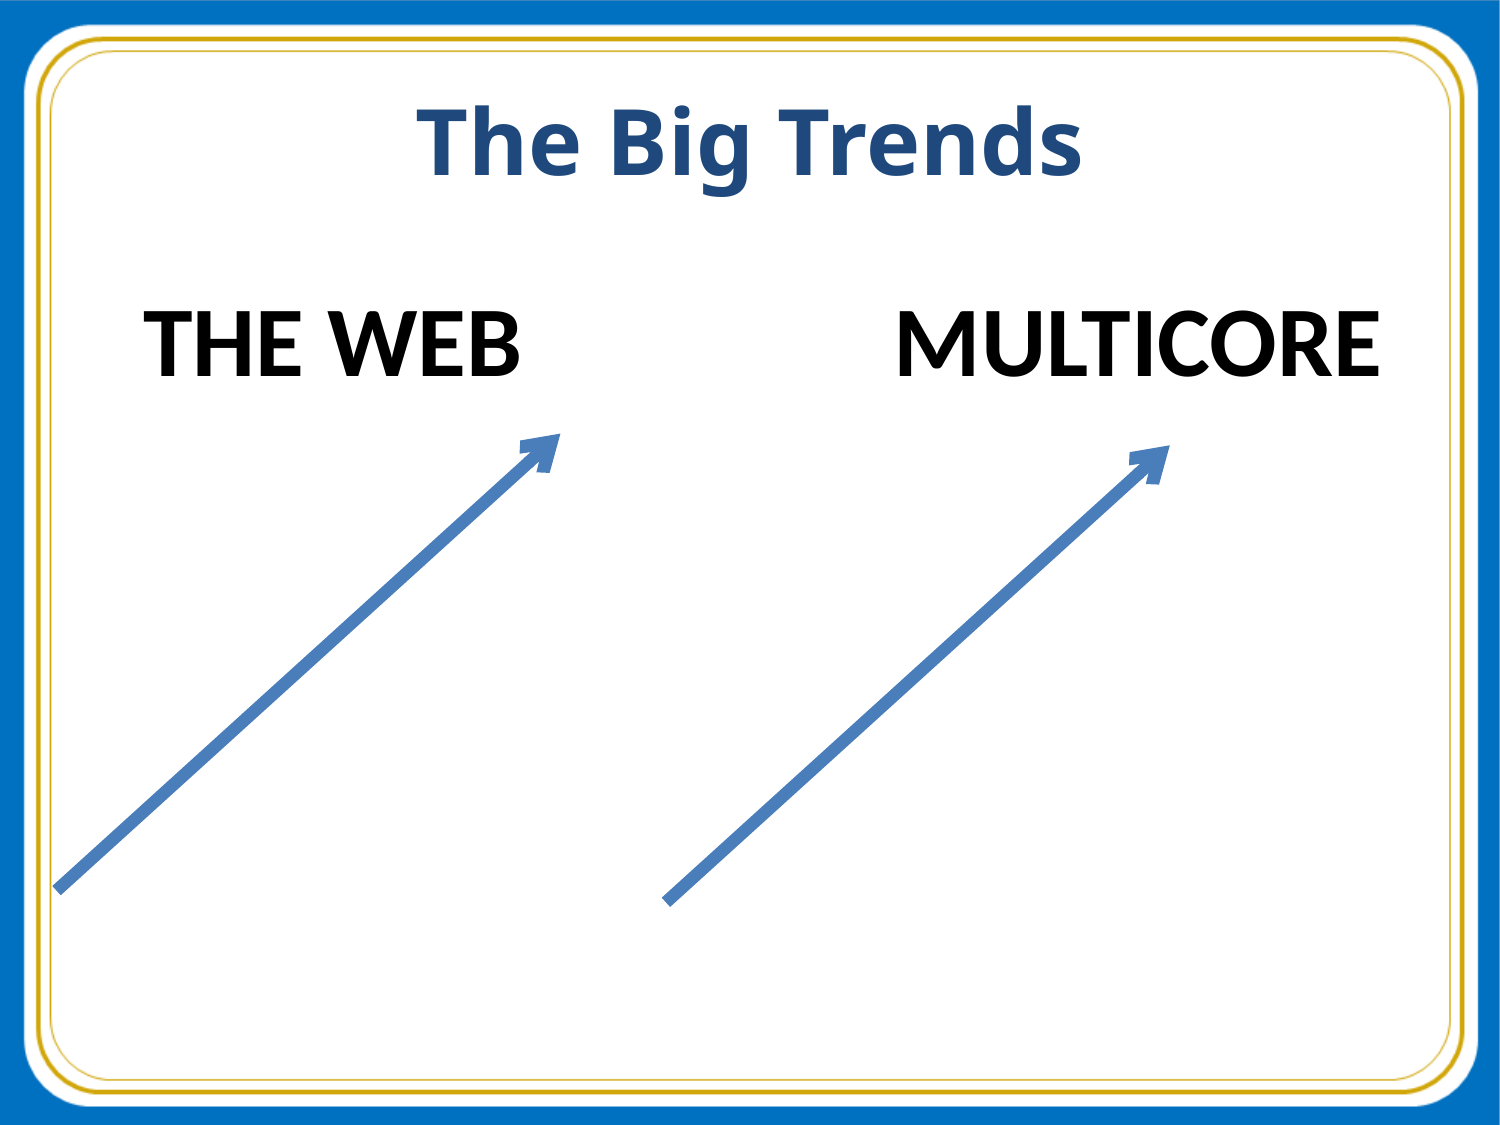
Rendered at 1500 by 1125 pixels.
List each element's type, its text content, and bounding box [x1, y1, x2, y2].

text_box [56, 433, 561, 891]
text_box THE WEB [128, 269, 538, 405]
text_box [665, 445, 1171, 903]
text_box MULTICORE [879, 269, 1398, 405]
title The Big Trends [75, 45, 1425, 233]
picture [0, 0, 1500, 1125]
